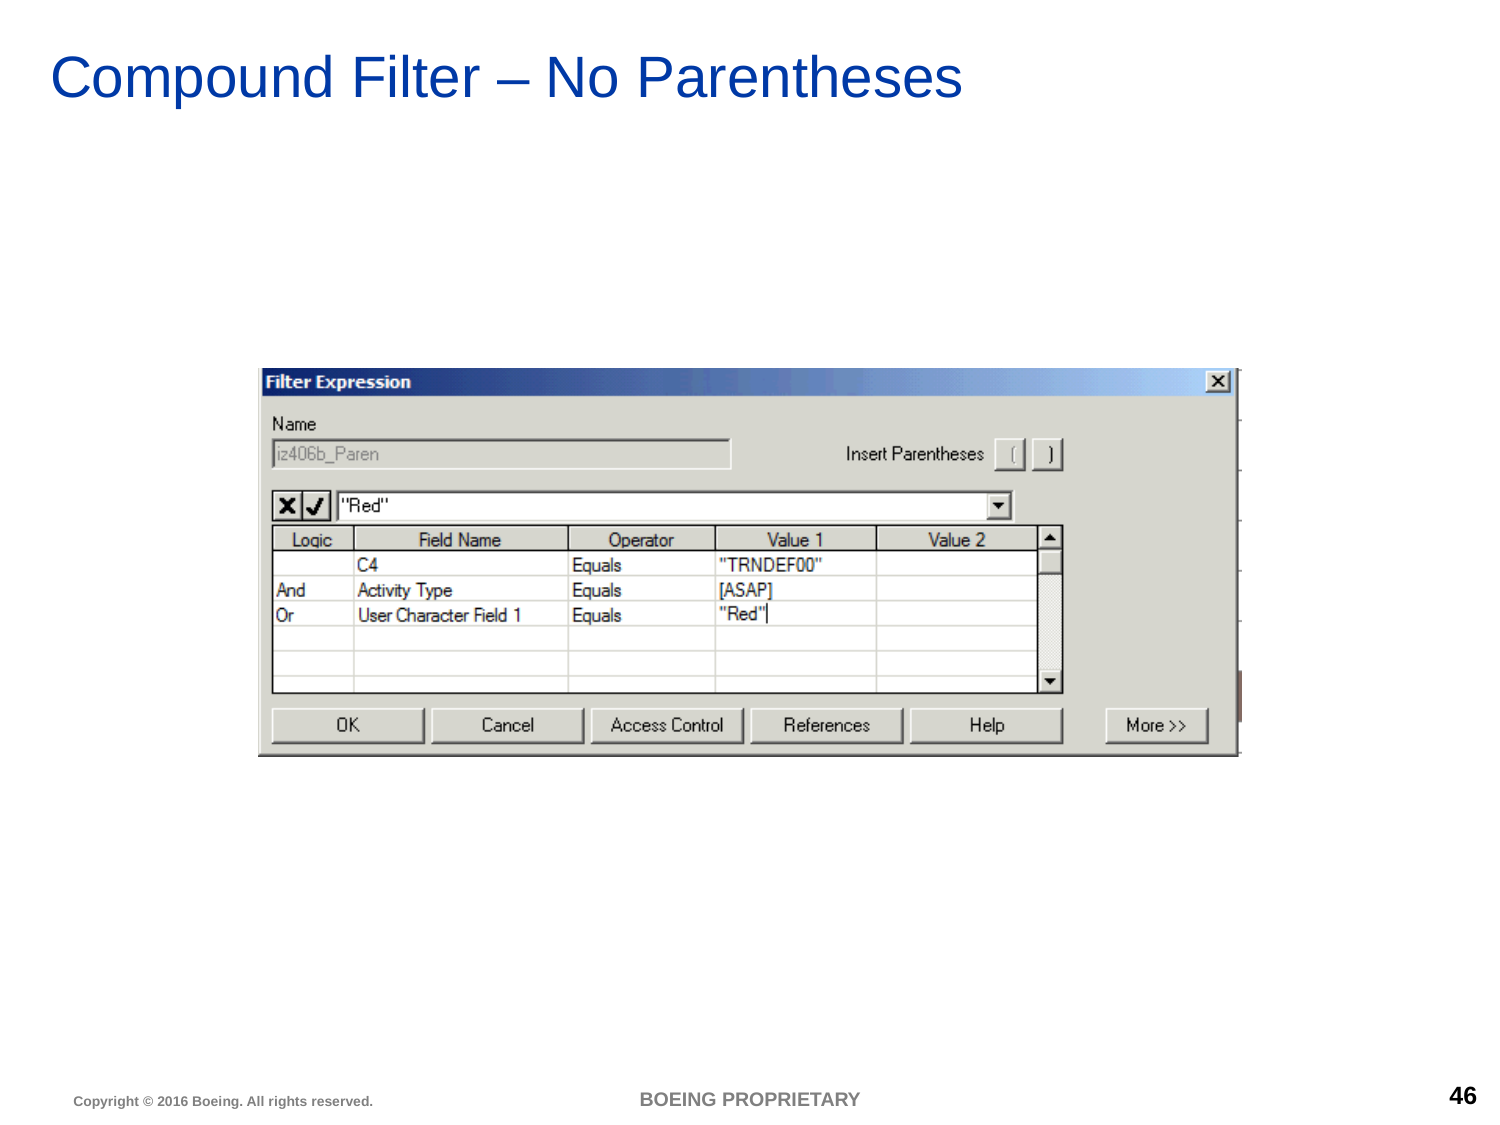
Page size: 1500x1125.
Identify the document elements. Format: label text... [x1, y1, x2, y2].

footer BOEING PROPRIETARY [487, 1044, 1013, 1111]
picture [258, 368, 1242, 757]
slide_number 46 [1088, 1057, 1480, 1112]
title Compound Filter – No Parentheses [49, 46, 1401, 111]
